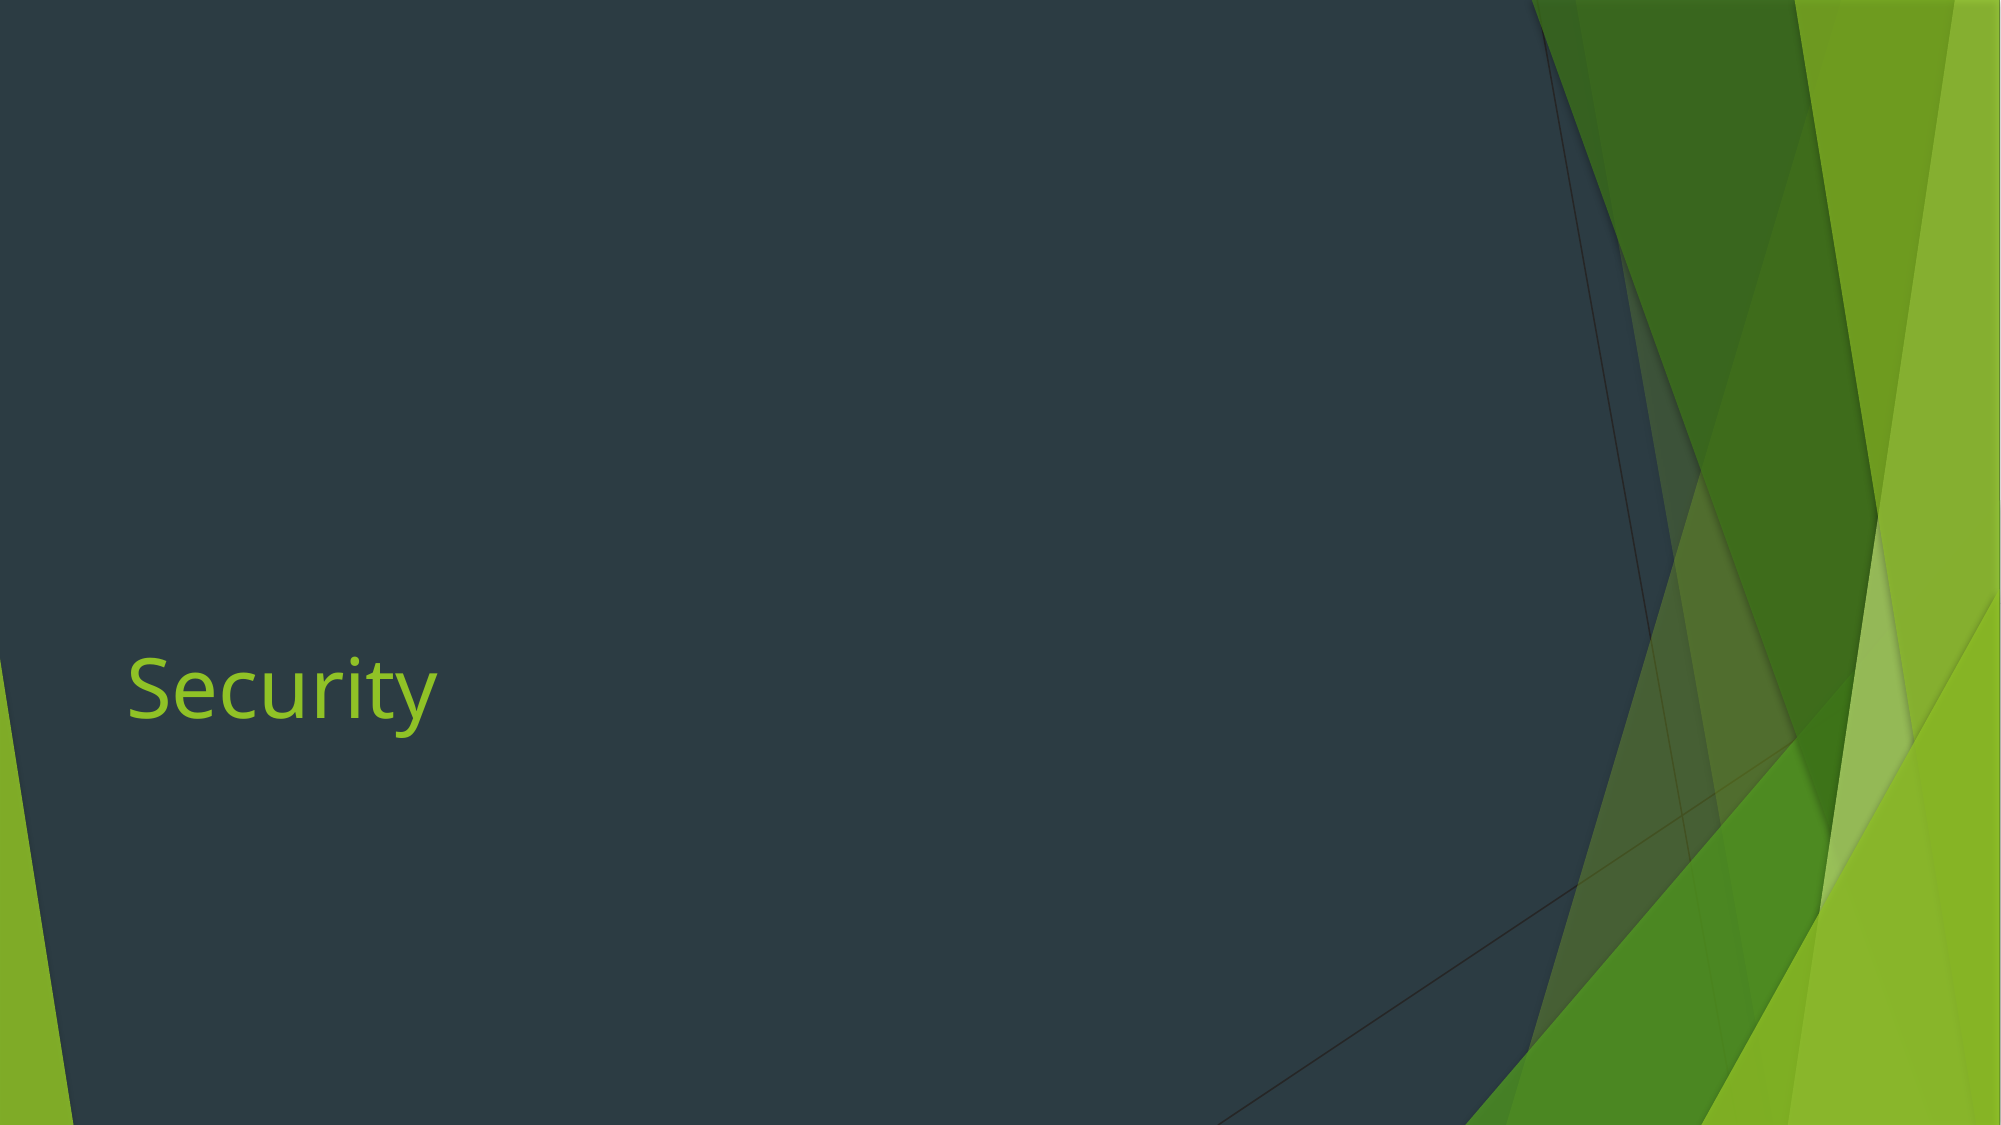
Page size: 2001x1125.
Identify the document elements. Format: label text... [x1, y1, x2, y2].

title Security [111, 443, 1522, 743]
